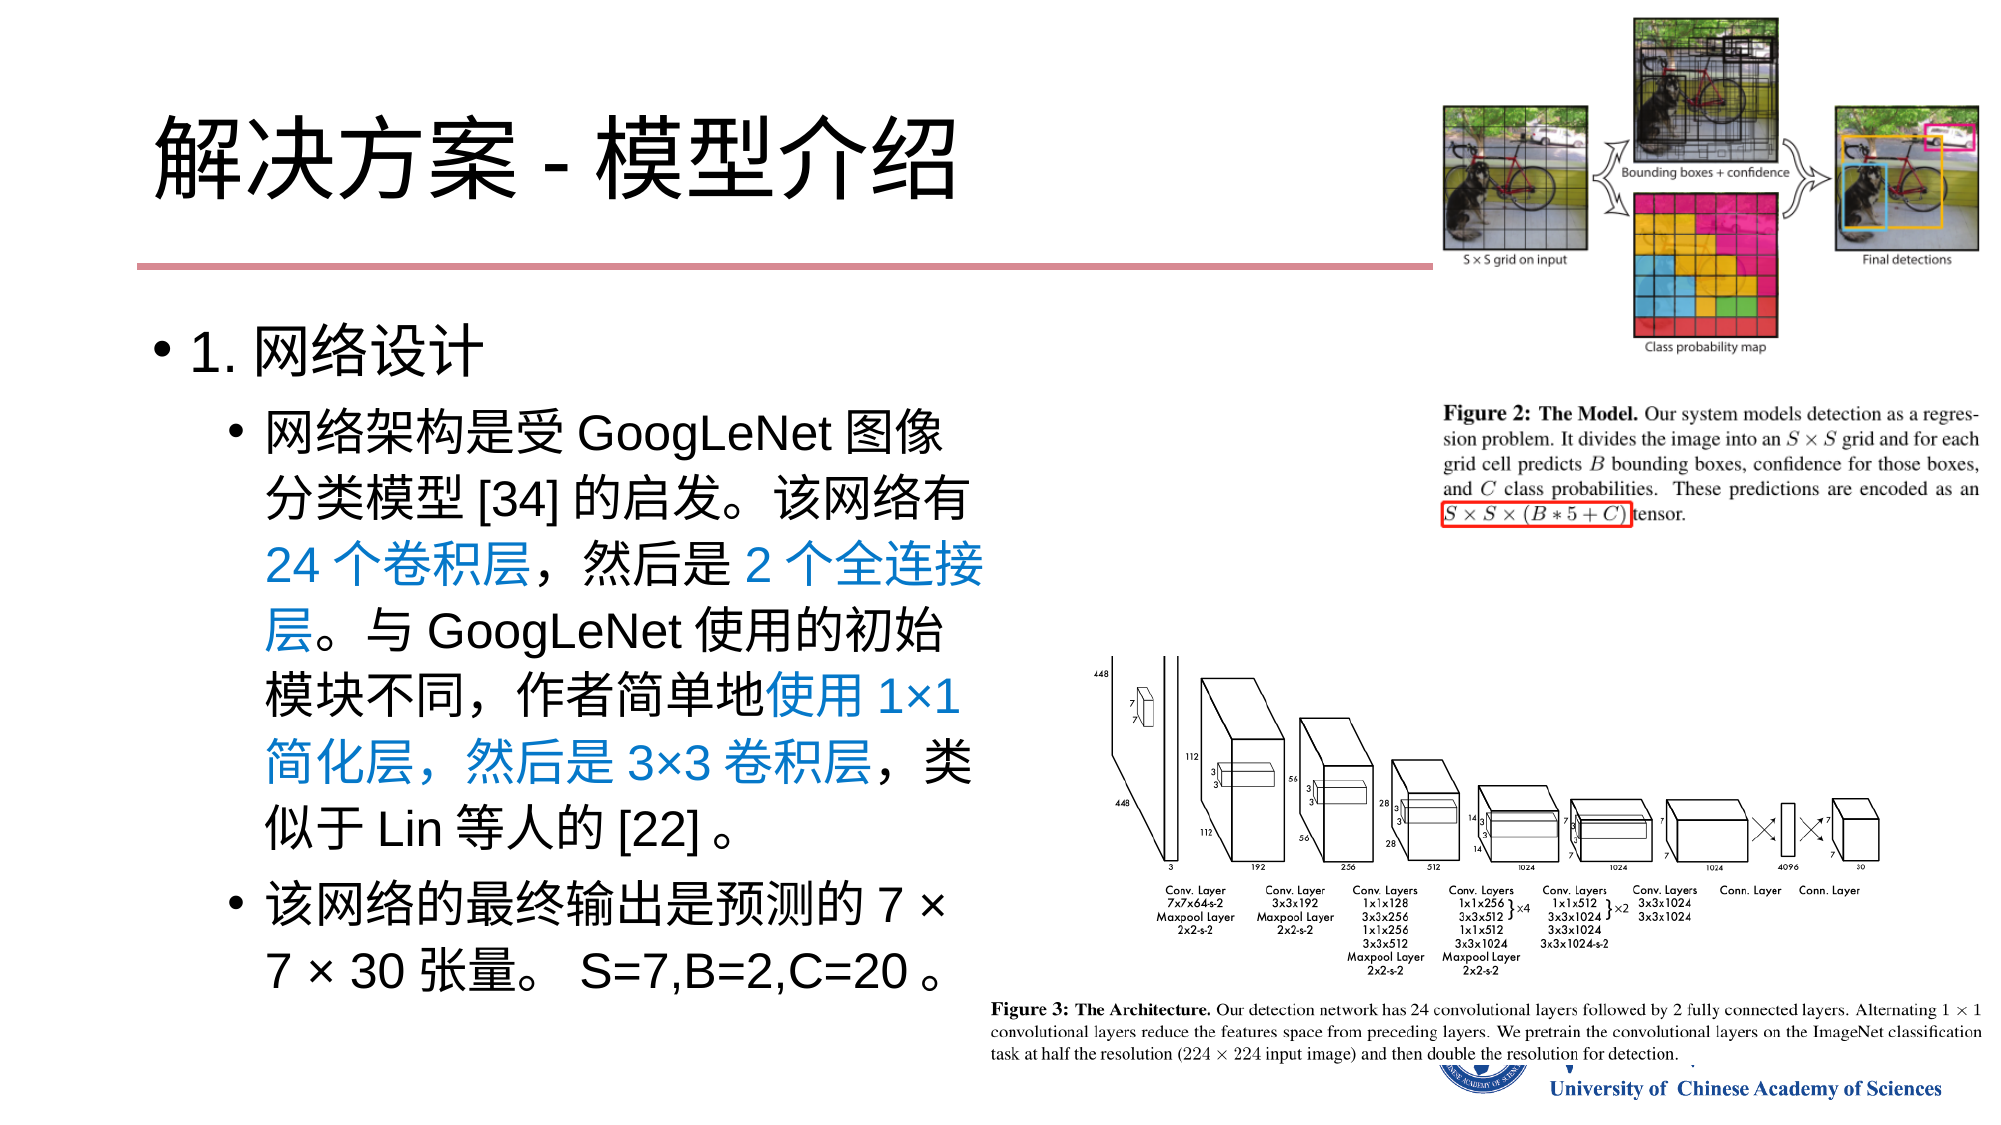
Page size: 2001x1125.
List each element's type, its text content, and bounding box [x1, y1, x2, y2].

title 解决方案-模型介绍 [137, 59, 1432, 267]
list 1.网络设计 网络架构是受GoogLeNet图像分类模型[34]的启发。该网络有24个卷积层，然后是2个全连接层。与GoogLeNet使用的初始模块不同，作者简单地使用1×1简化层，然后是3×3卷积层，类似于Lin等人的[22]。 该网络的最终输出是预测的7 × 7 × 30张量。S=7,B=2,C=20。 [137, 299, 1000, 1014]
picture [1432, 0, 2000, 539]
picture [984, 638, 2000, 1100]
